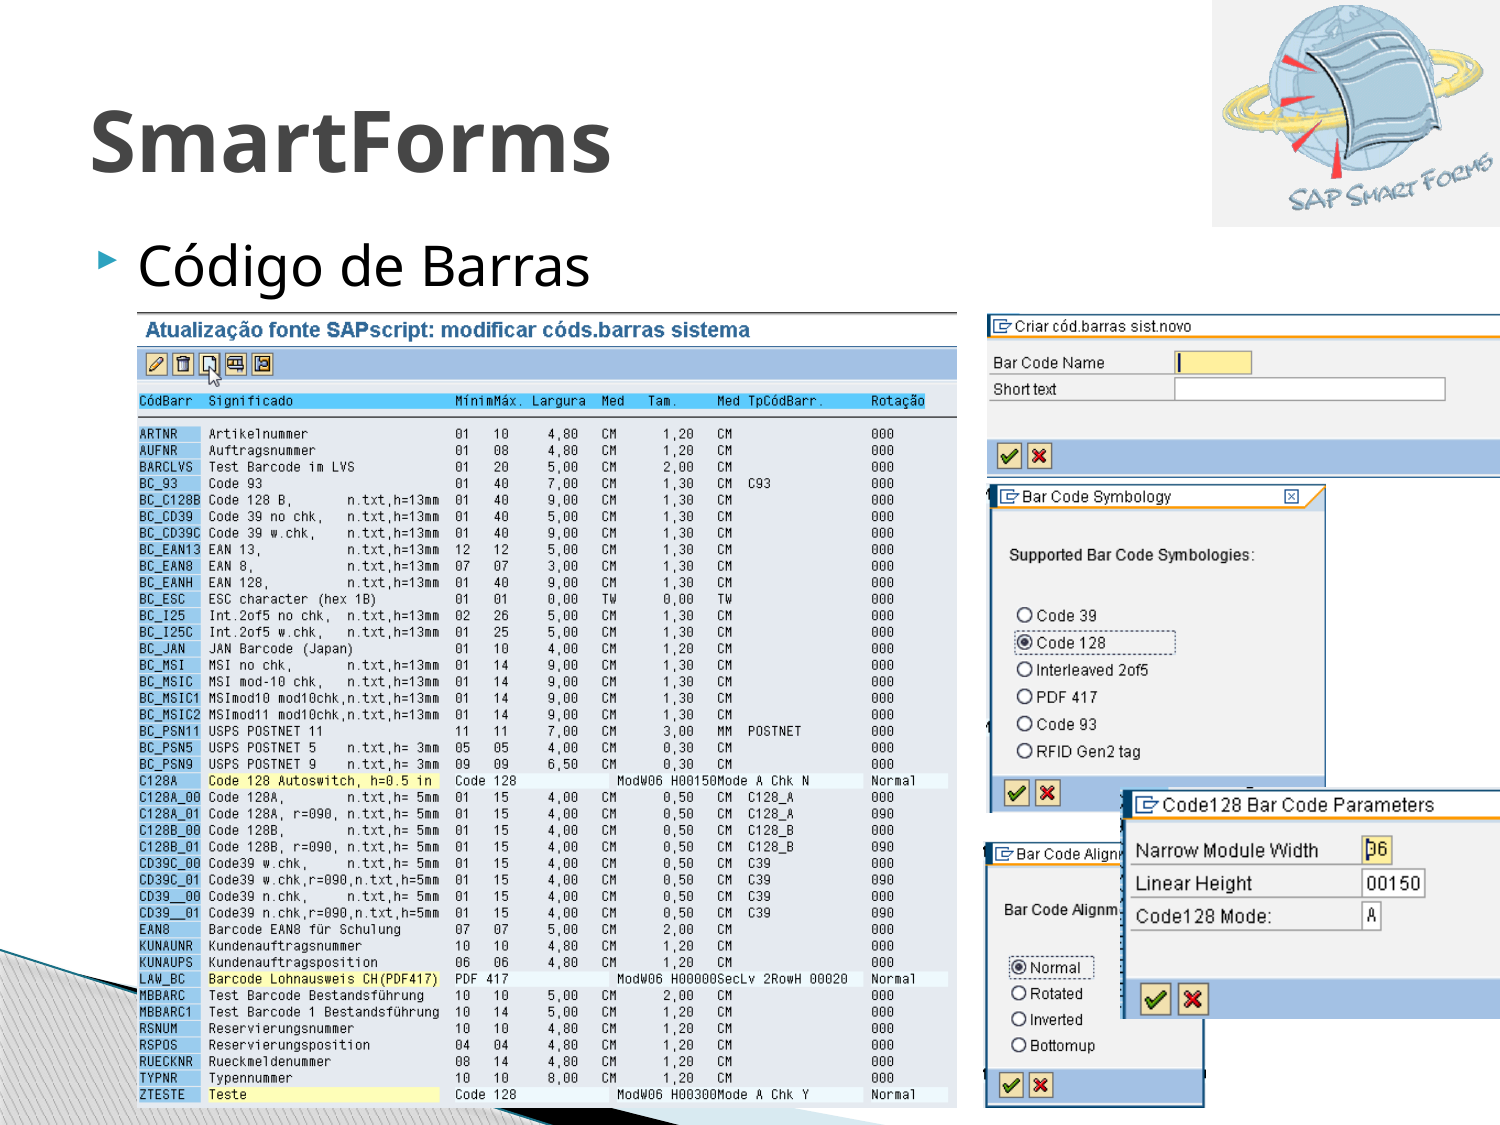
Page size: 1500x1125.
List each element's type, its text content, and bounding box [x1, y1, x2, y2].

title SmartForms [75, 45, 1208, 233]
picture [137, 312, 958, 1109]
picture [1212, 0, 1500, 227]
picture [983, 483, 1500, 1109]
picture [987, 312, 1500, 478]
list Código de Barras [62, 222, 1413, 966]
